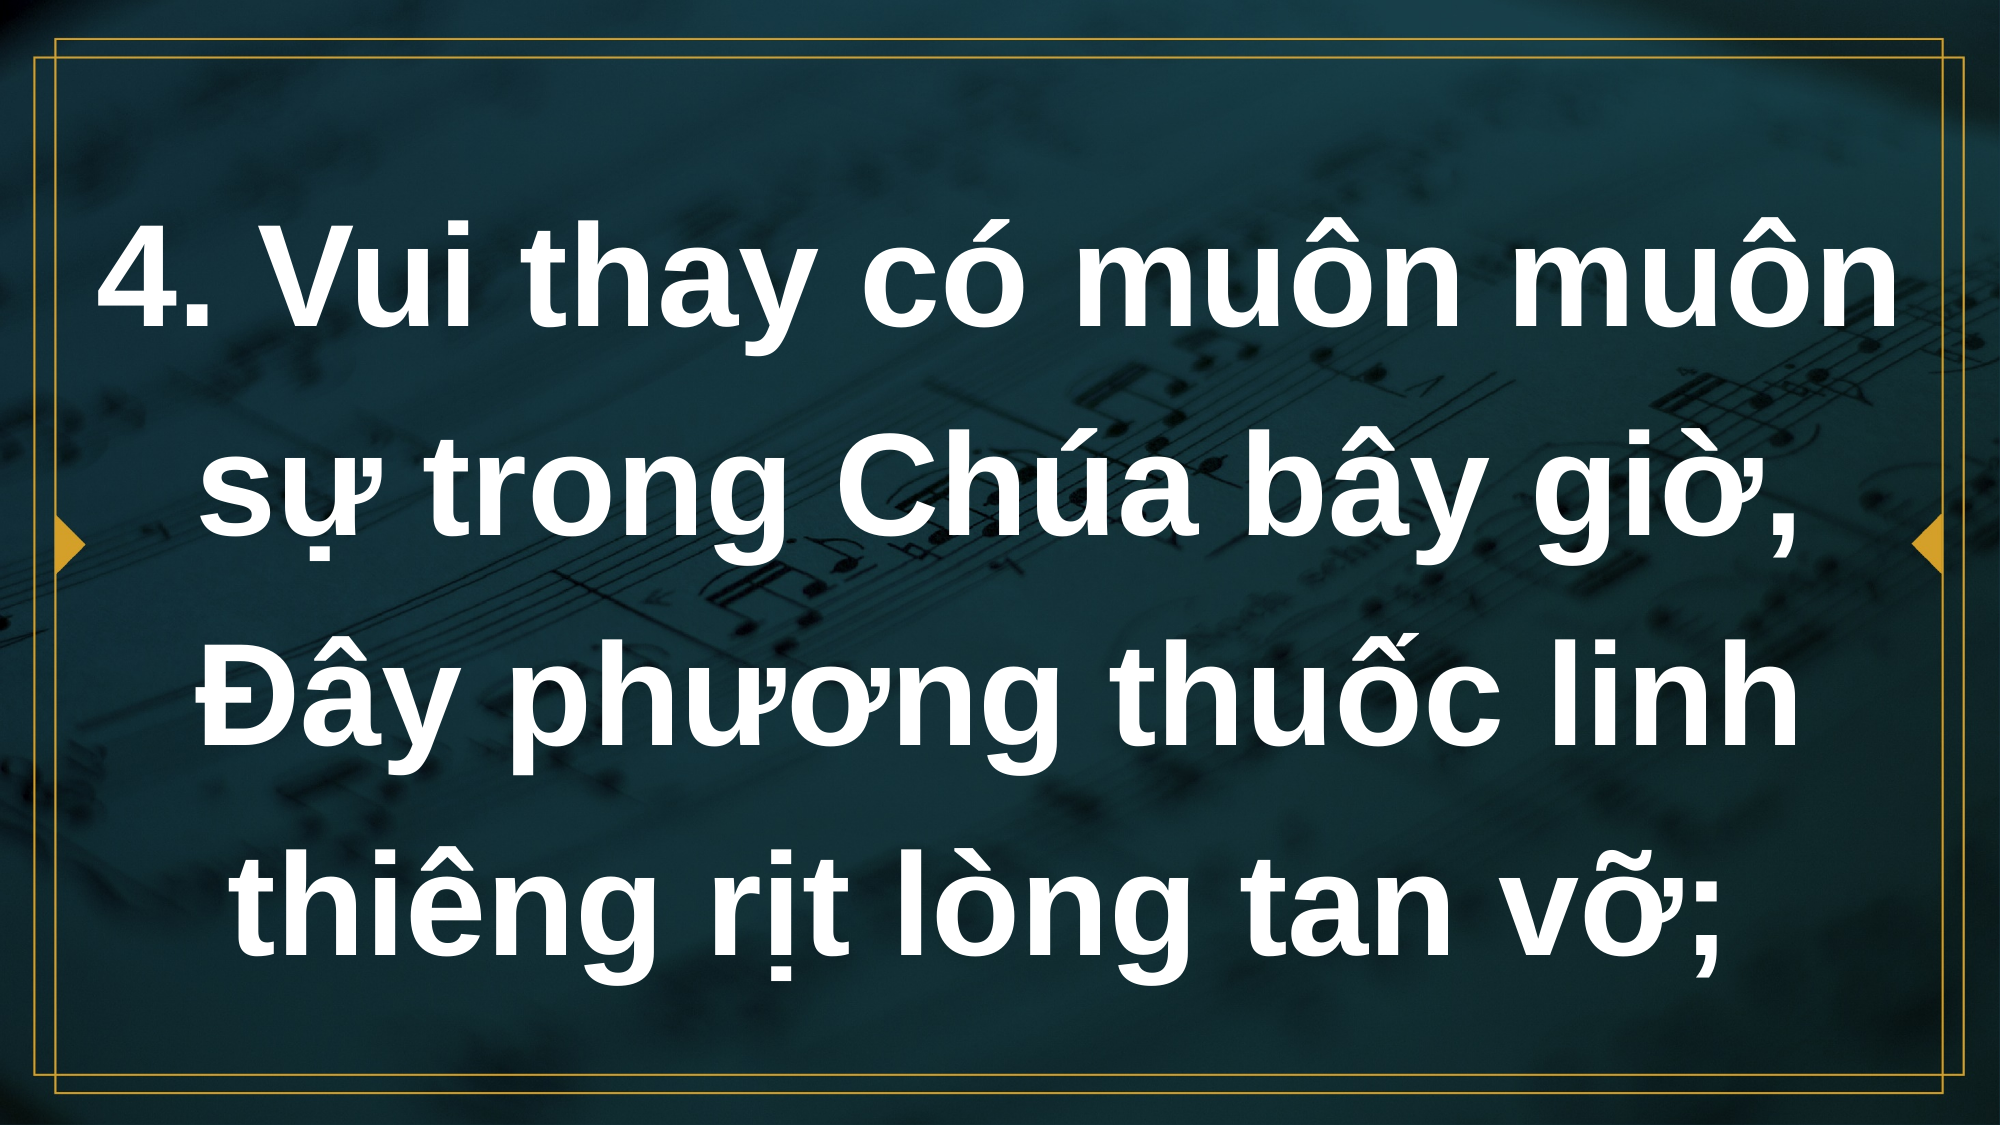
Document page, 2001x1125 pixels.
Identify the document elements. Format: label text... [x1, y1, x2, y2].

picture [0, 0, 2000, 1125]
title 4. Vui thay có muôn muôn sự trong Chúa bây giờ, Đây phương thuốc linh thiêng rịt lòng tan vỡ; [55, 53, 1945, 1077]
